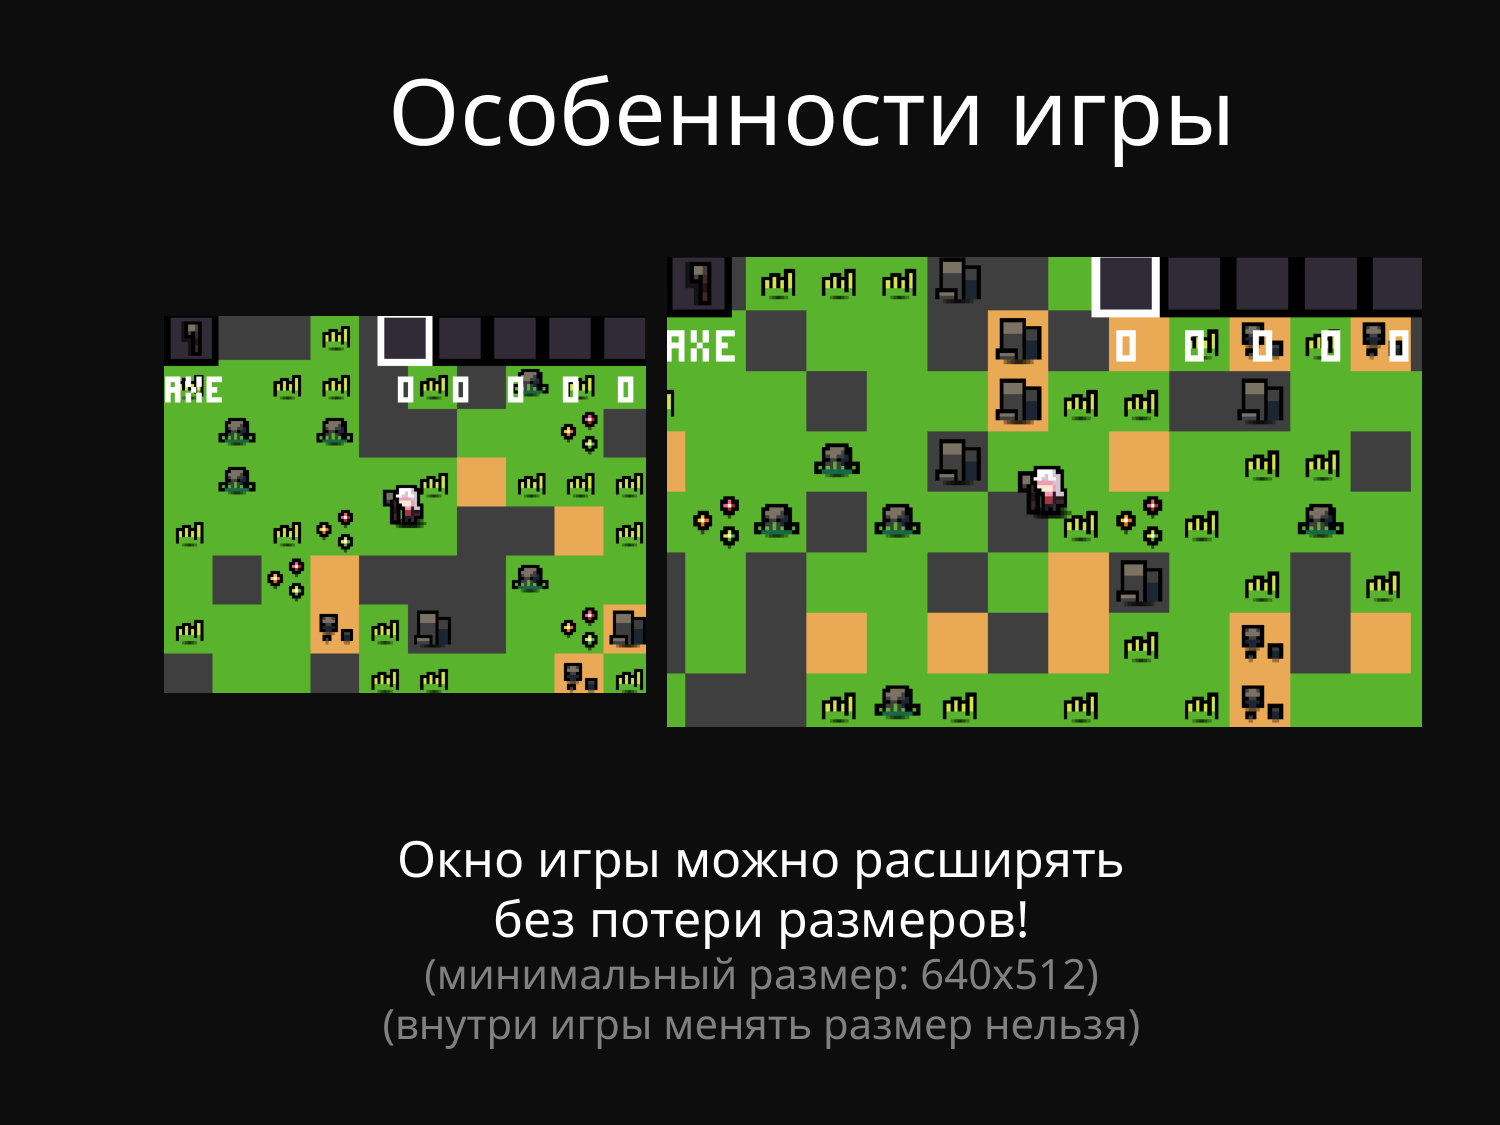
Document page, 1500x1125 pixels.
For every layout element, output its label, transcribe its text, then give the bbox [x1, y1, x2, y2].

text_box Особенности игры [373, 46, 1252, 172]
text_box Окно игры можно расширять без потери размеров! (минимальный размер: 640х512) (внутри игры менять размер нельзя) [363, 820, 1161, 1056]
picture [667, 257, 1422, 727]
picture [163, 316, 646, 693]
